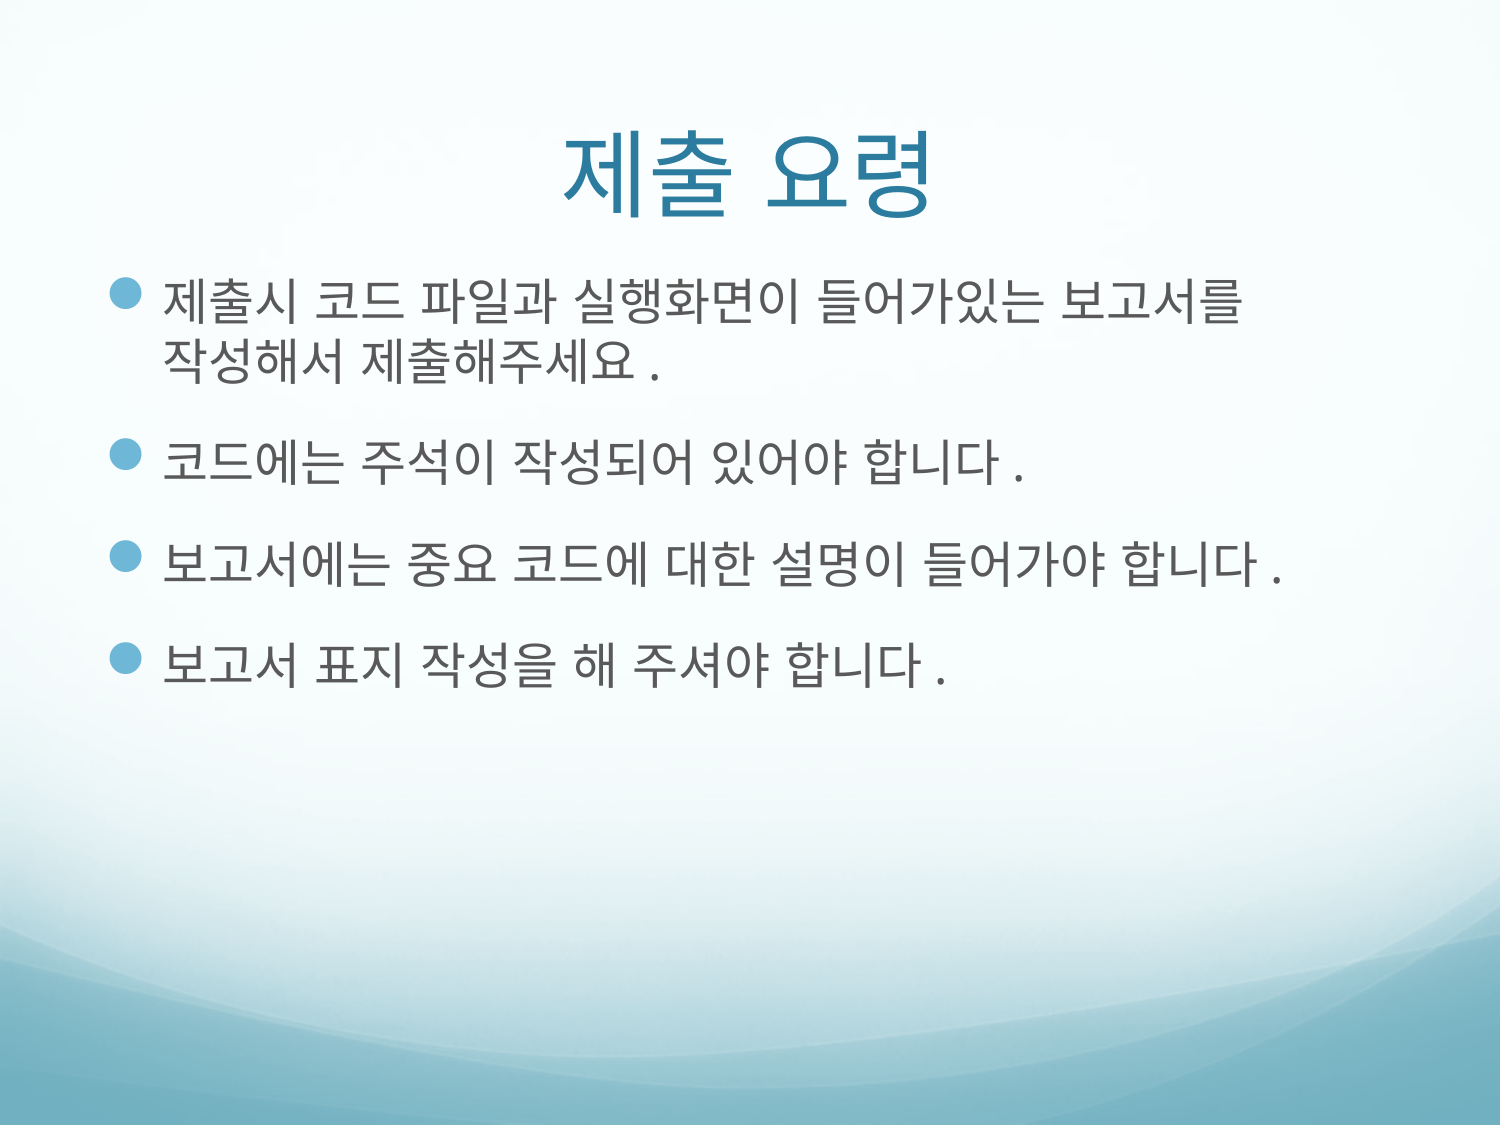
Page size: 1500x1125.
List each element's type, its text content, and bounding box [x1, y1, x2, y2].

list 제출시 코드 파일과 실행화면이 들어가있는 보고서를 작성해서 제출해주세요. 코드에는 주석이 작성되어 있어야 합니다. 보고서에는 중요 코드에 대한 설명이 들어가야 합니다. 보고서 표지 작성을 해 주셔야 합니다. [90, 262, 1410, 975]
title 제출 요령 [90, 17, 1410, 237]
